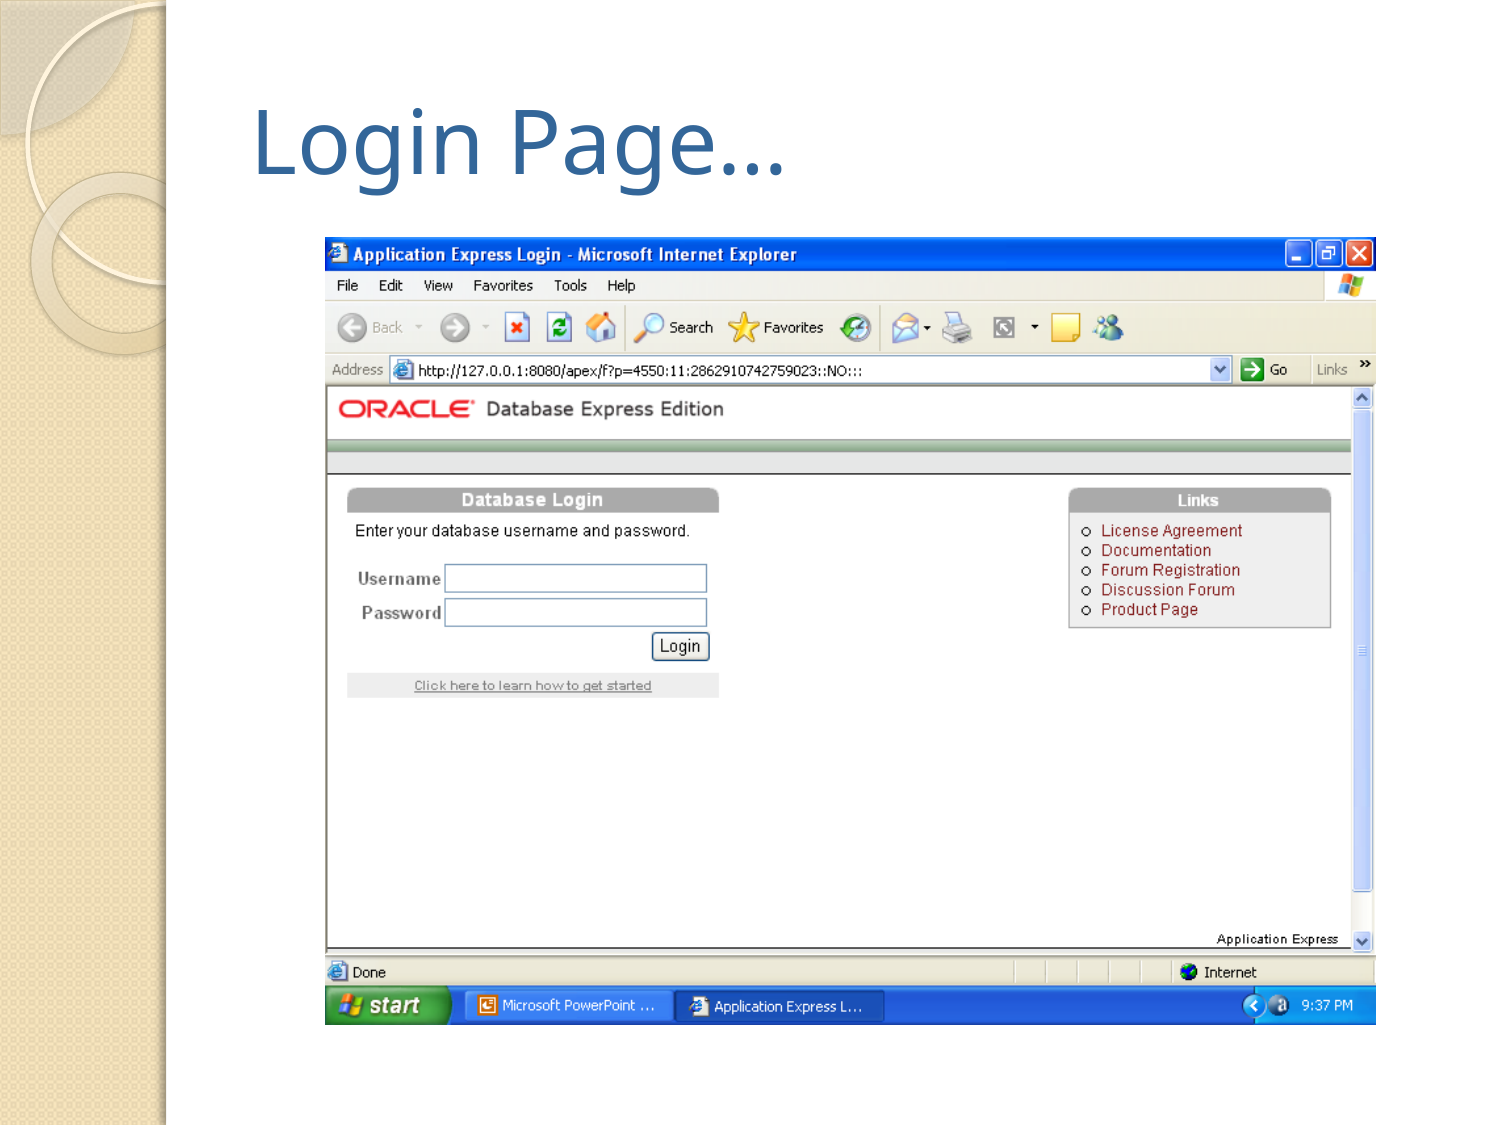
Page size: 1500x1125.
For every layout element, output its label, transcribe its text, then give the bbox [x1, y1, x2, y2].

title Login Page… [235, 45, 1466, 233]
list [325, 237, 1376, 1026]
